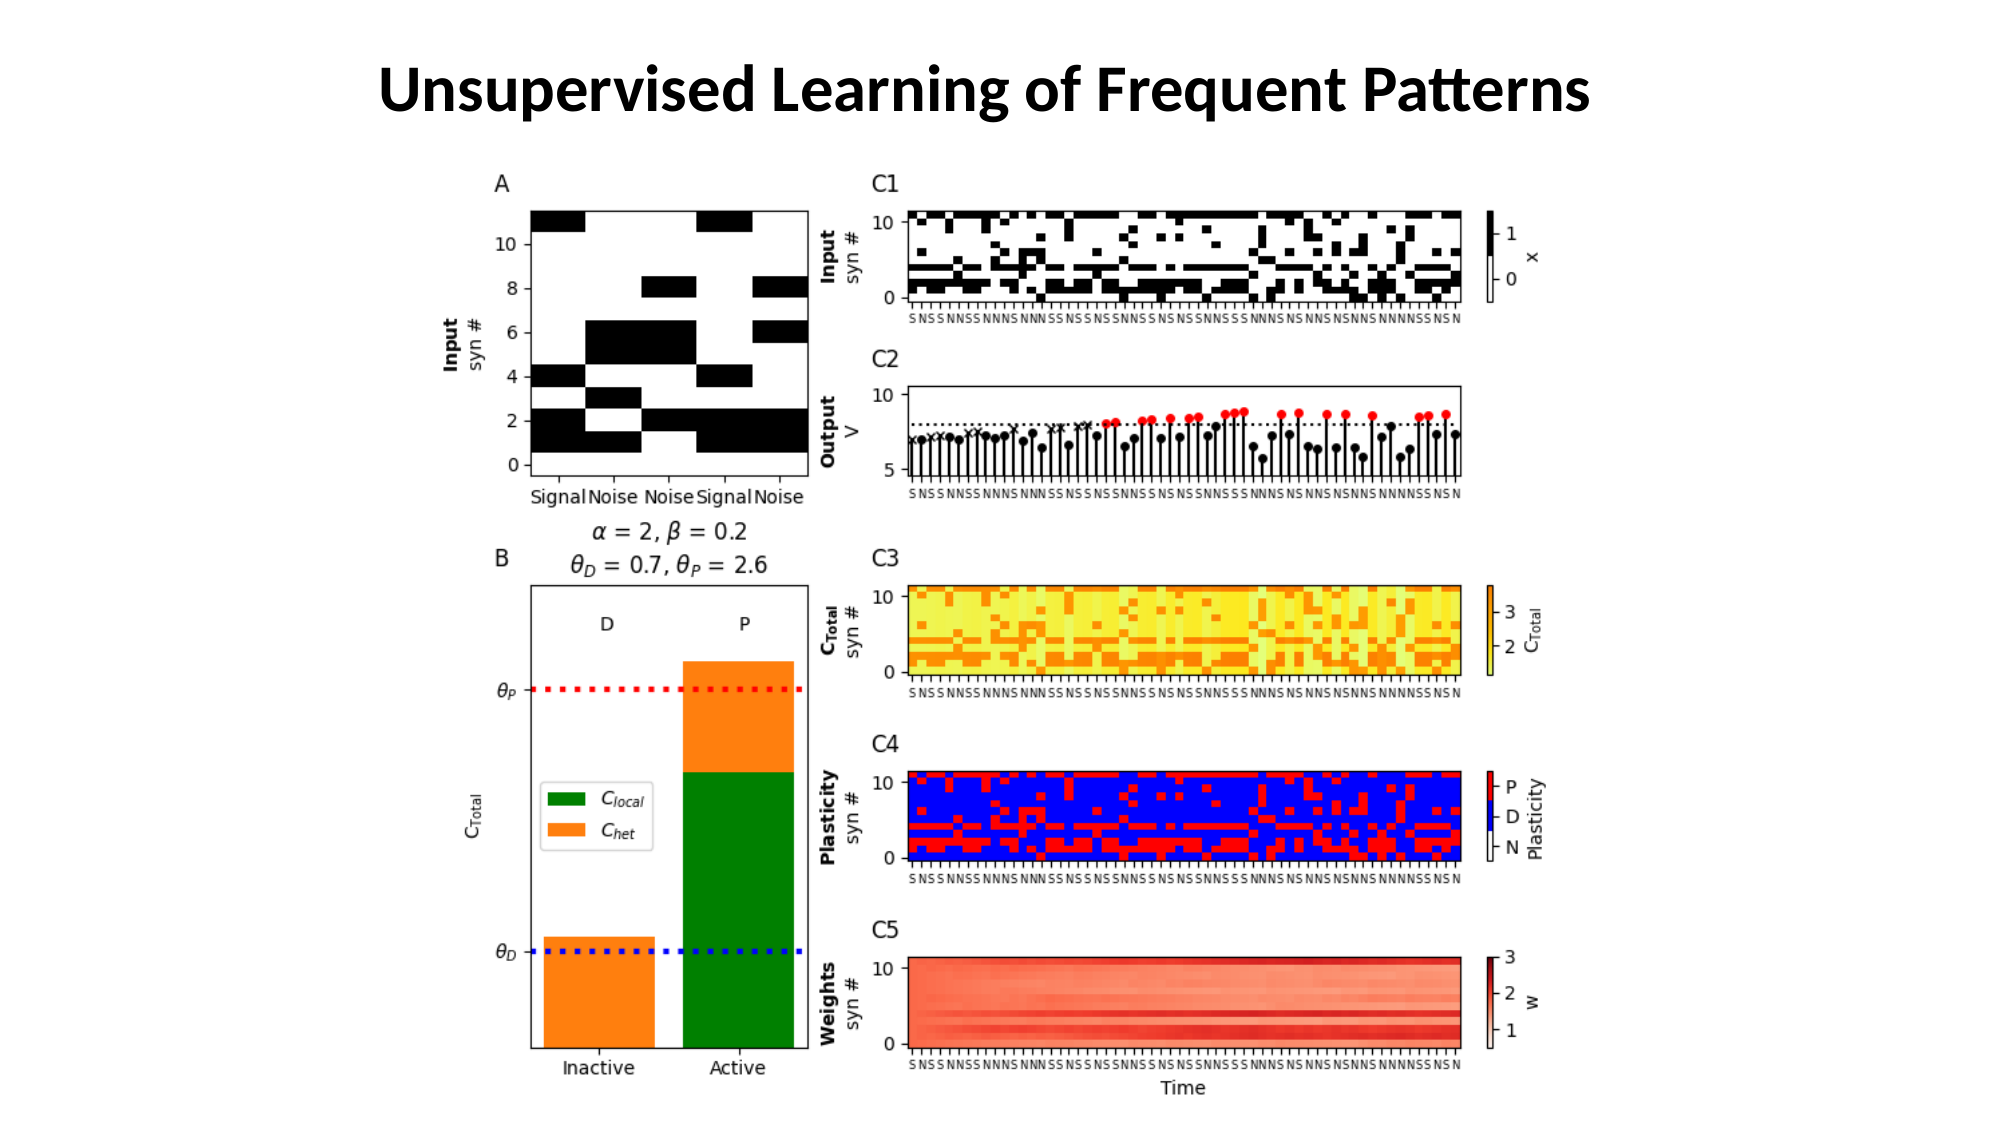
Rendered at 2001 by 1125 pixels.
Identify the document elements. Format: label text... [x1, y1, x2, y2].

picture [437, 168, 1574, 1104]
text_box Unsupervised Learning of Frequent Patterns [314, 37, 1672, 133]
